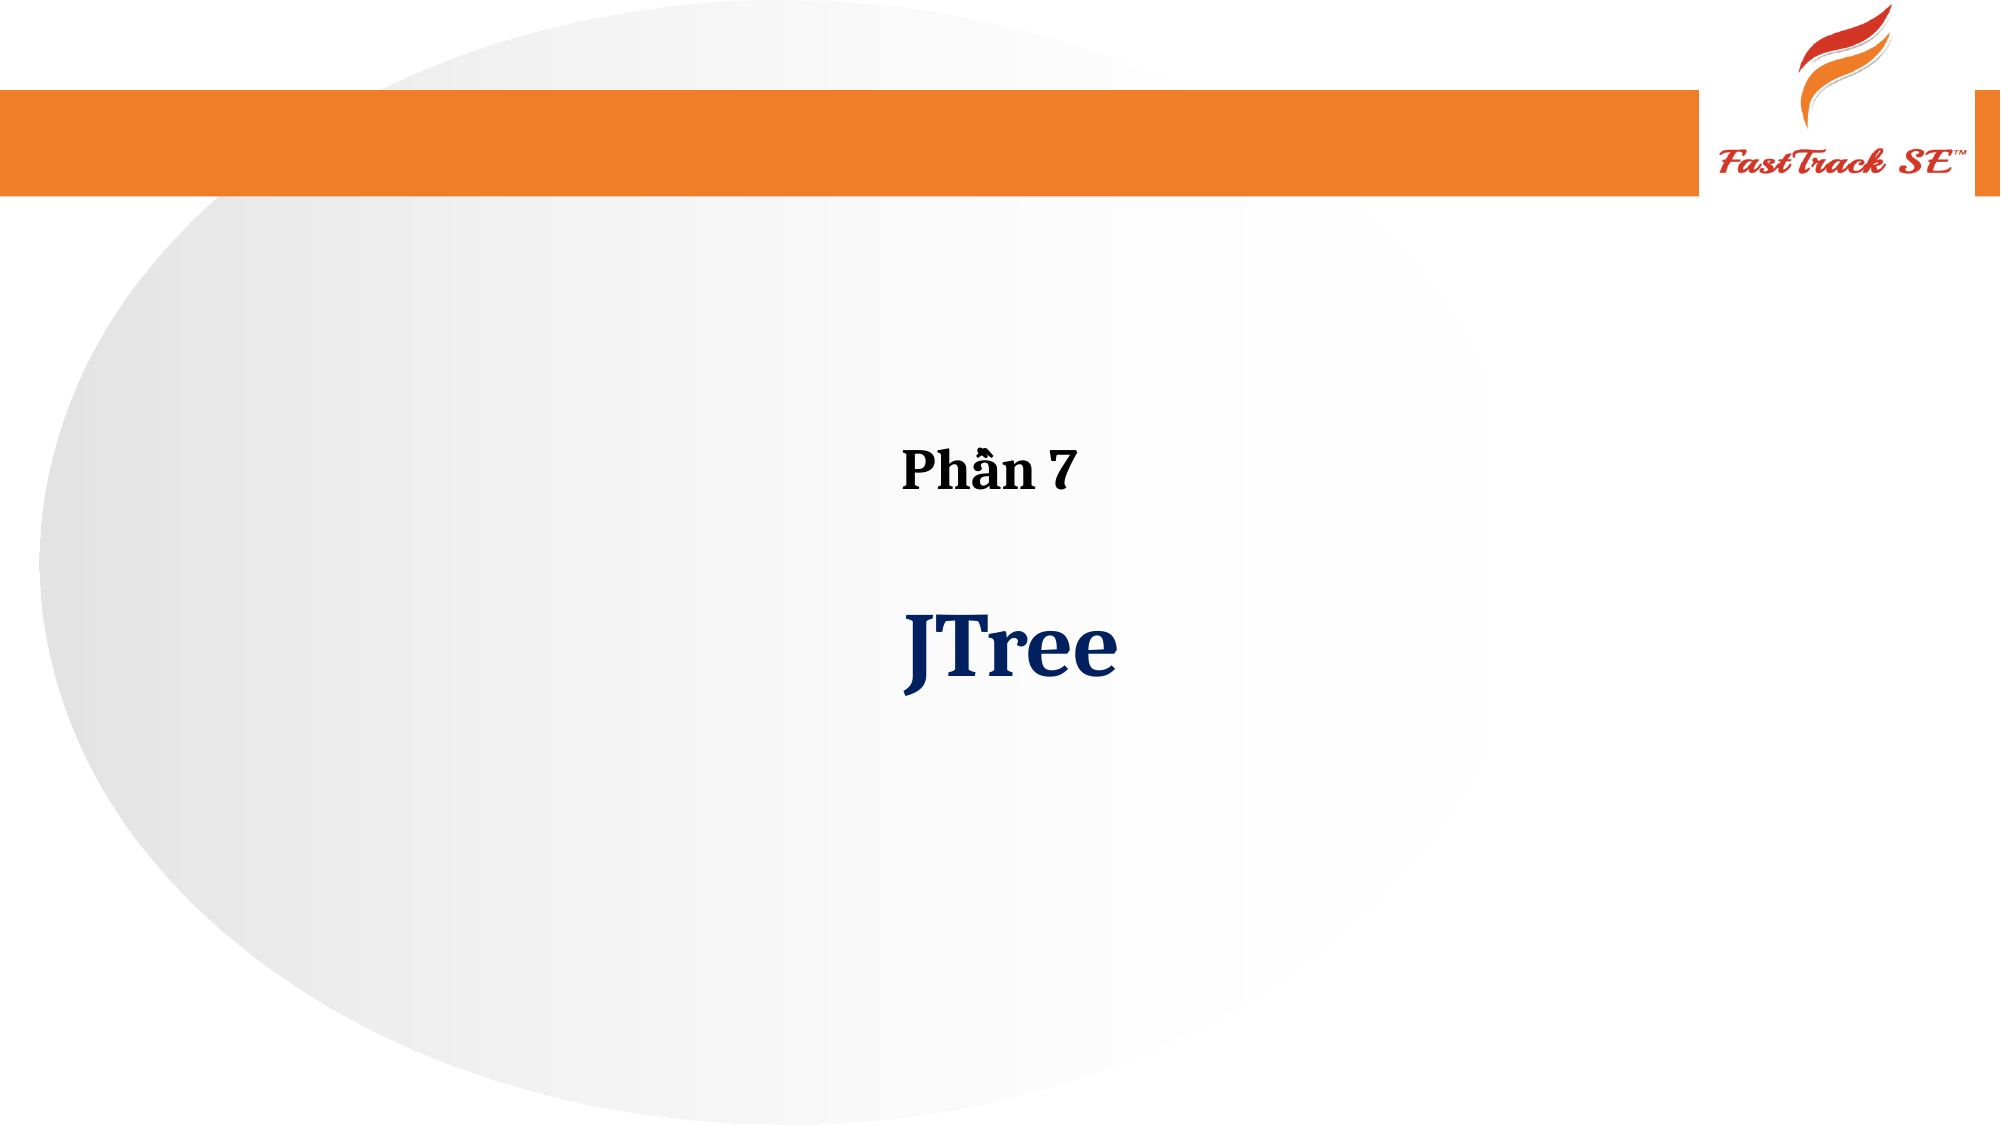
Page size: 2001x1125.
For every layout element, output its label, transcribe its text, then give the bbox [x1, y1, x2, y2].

text_box Phần 7 [887, 424, 1094, 509]
picture [1700, 0, 1975, 192]
text_box JTree [387, 587, 1638, 692]
